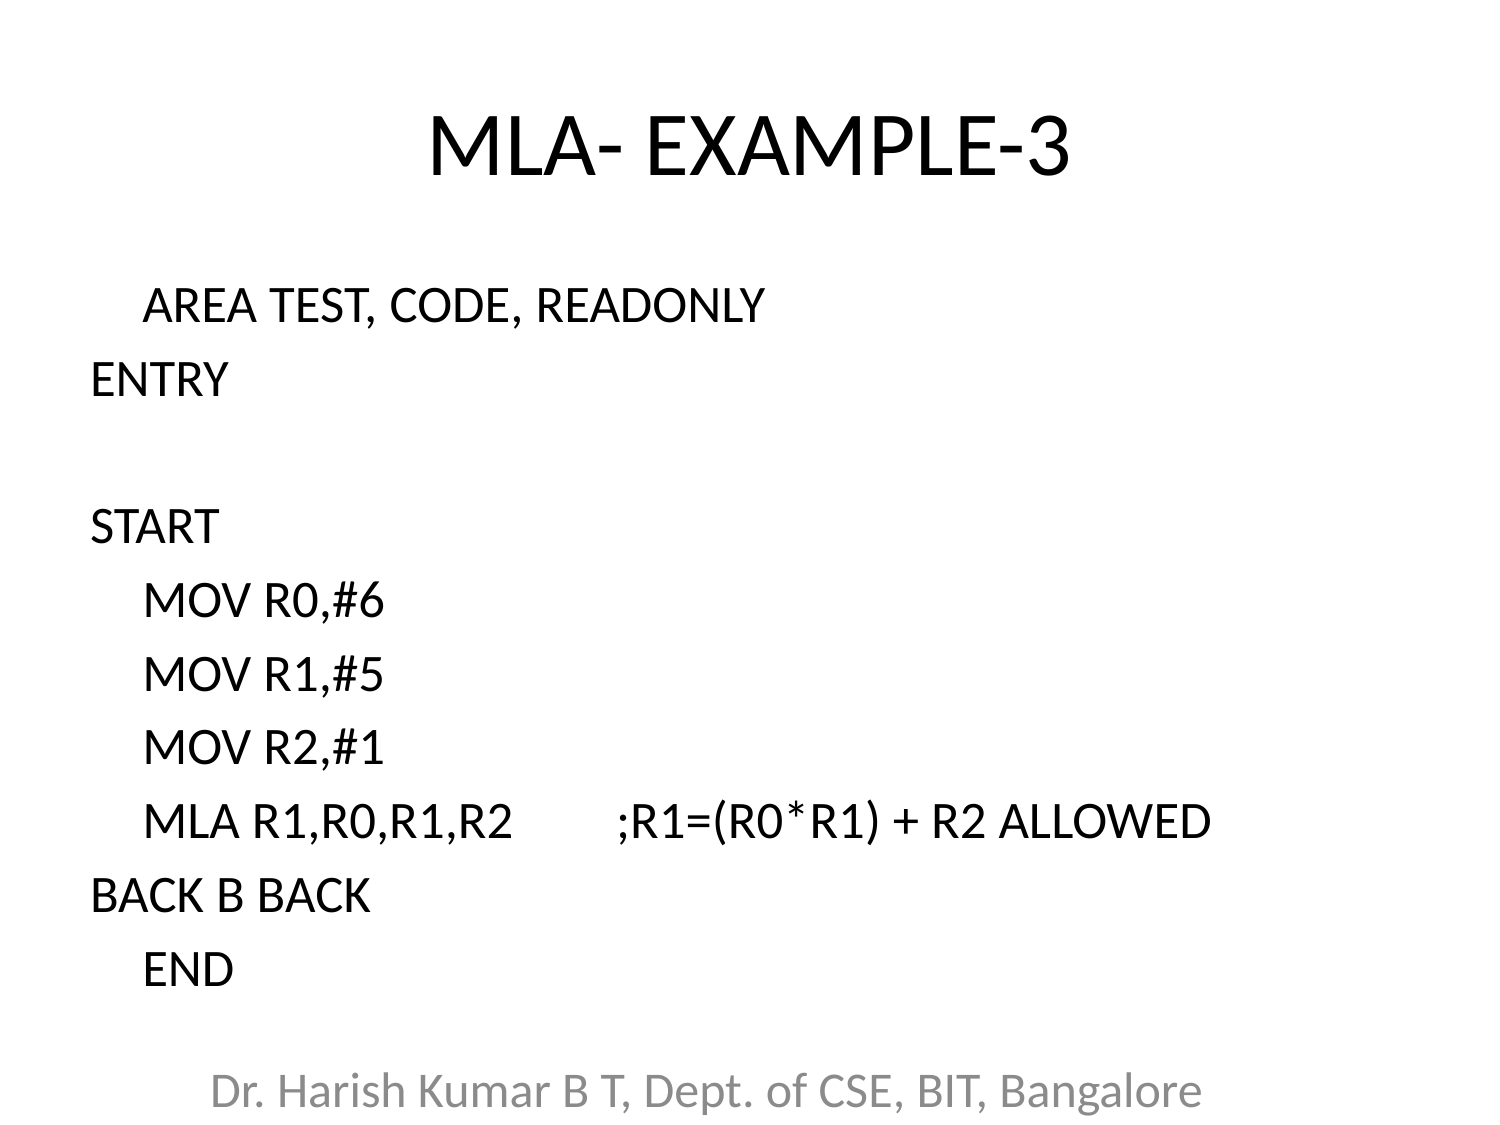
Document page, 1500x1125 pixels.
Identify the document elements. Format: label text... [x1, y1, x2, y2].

title MLA- EXAMPLE-3 [75, 45, 1425, 233]
list AREA TEST, CODE, READONLY ENTRY START MOV R0,#6 MOV R1,#5 MOV R2,#1 MLA R1,R0,R1,R2 ;R1=(R0*R1) + R2 ALLOWED BACK B BACK END [75, 262, 1425, 1005]
